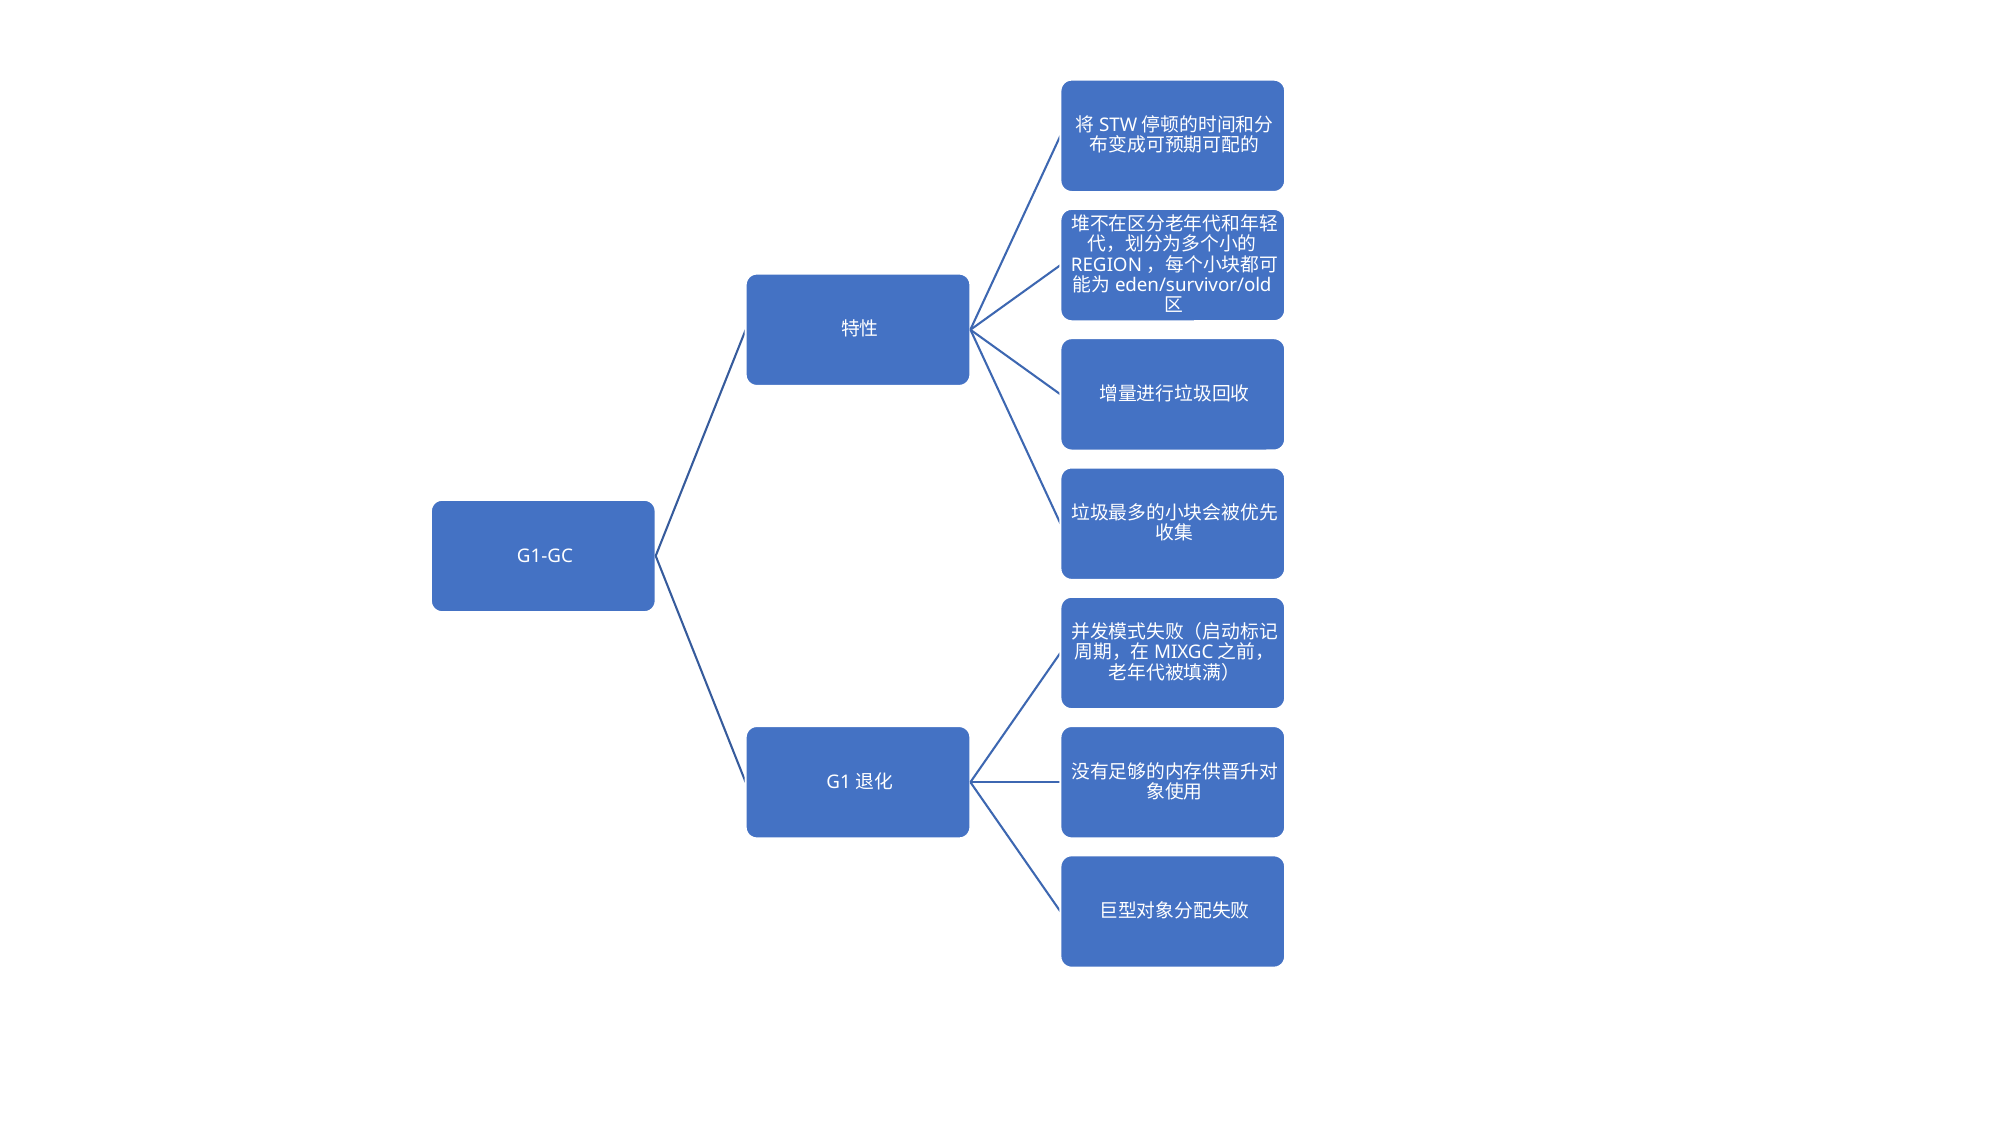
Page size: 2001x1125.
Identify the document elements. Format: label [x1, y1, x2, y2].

text_box [191, 79, 1525, 969]
